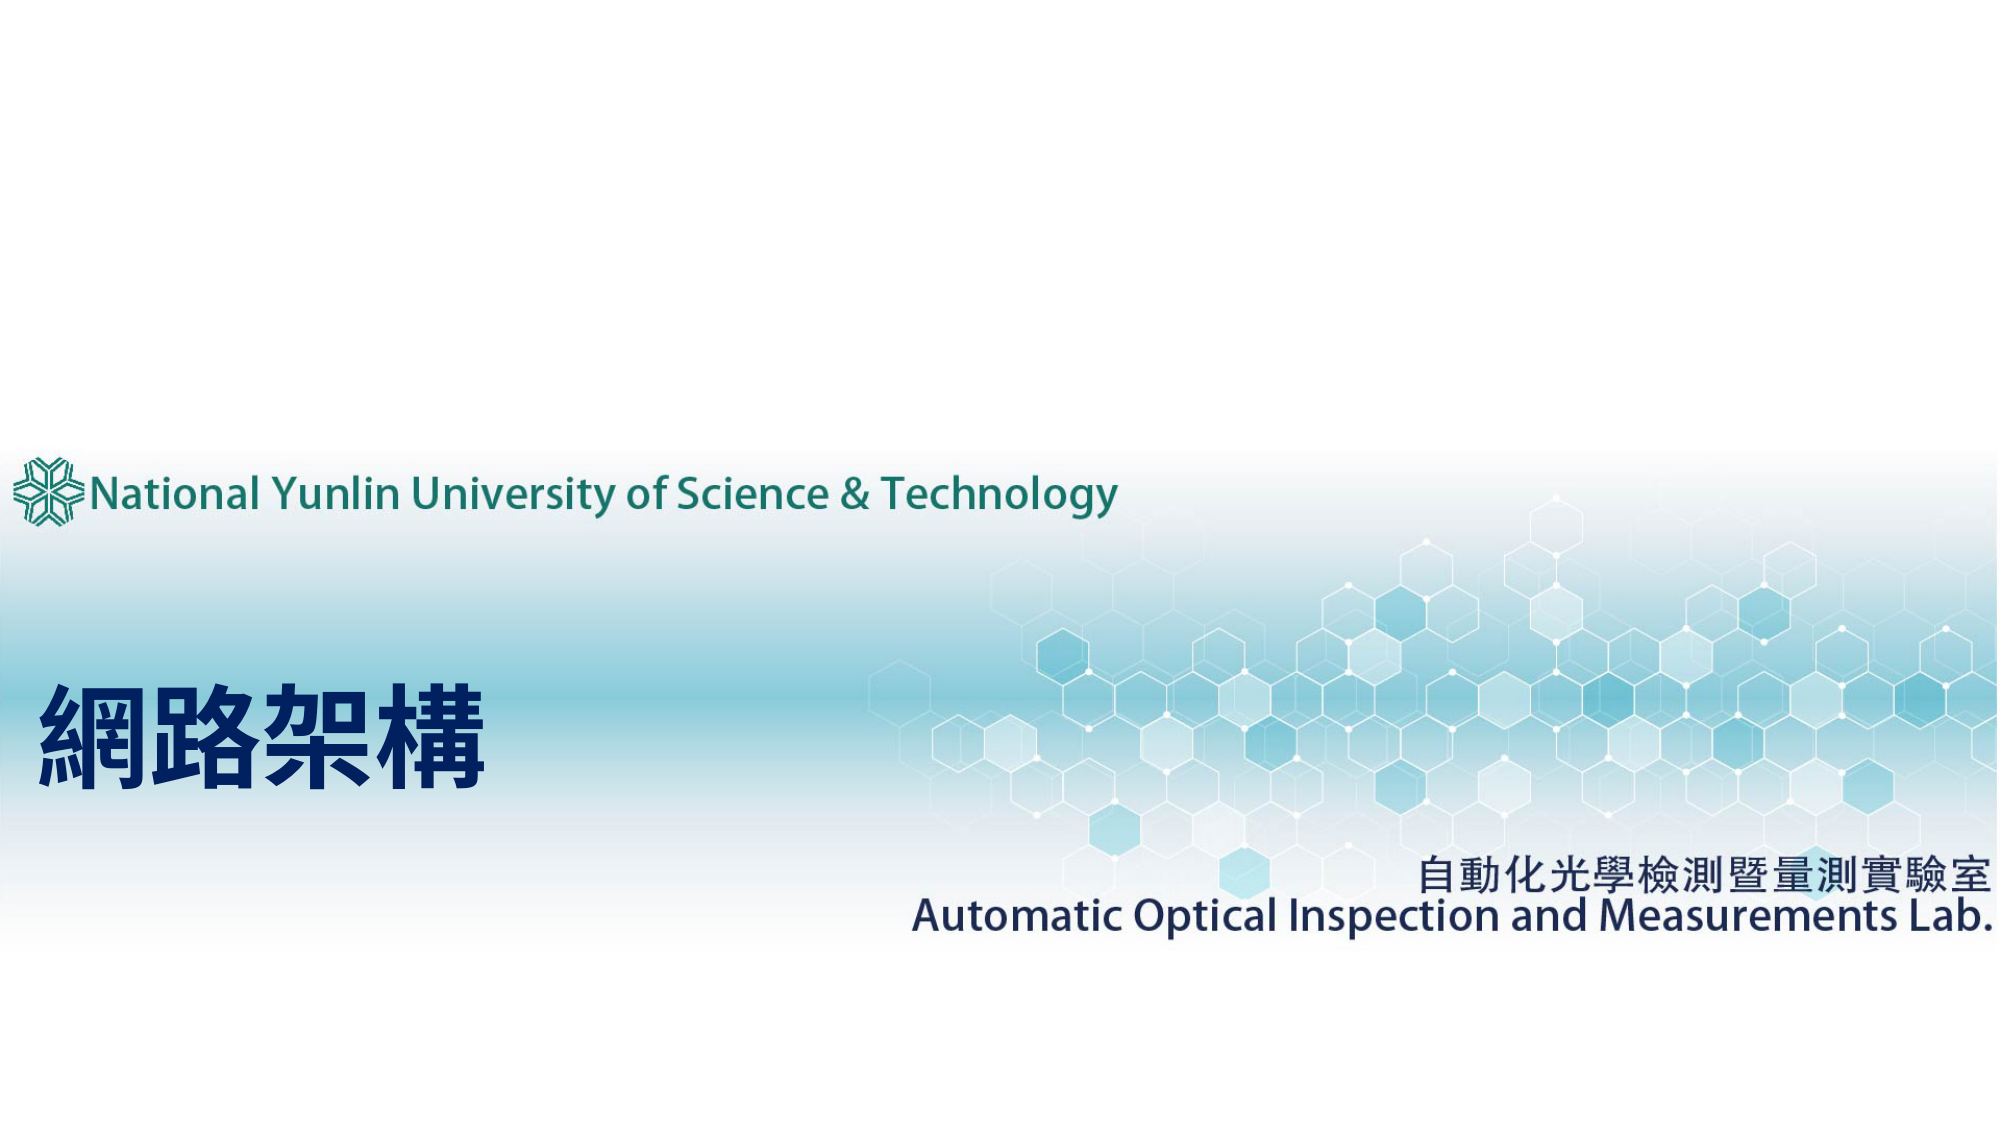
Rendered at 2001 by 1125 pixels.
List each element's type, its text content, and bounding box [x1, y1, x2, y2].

picture [0, 436, 2000, 982]
title 網路架構 [21, 530, 1747, 812]
